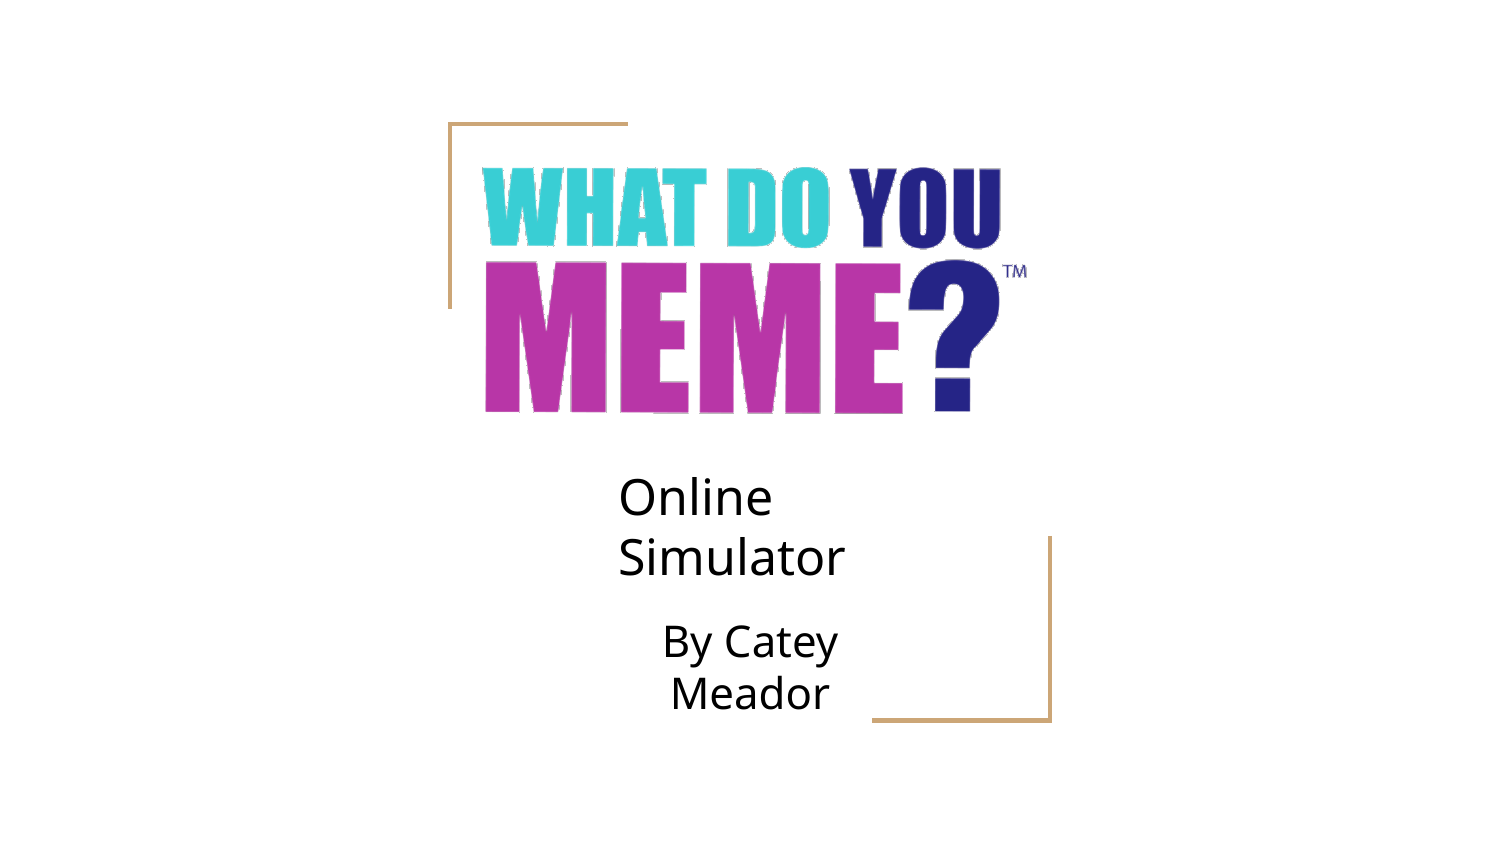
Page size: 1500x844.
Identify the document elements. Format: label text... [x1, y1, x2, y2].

text_box Online Simulator [603, 450, 897, 524]
subtitle By Catey Meador [617, 598, 883, 672]
picture [467, 139, 1033, 417]
